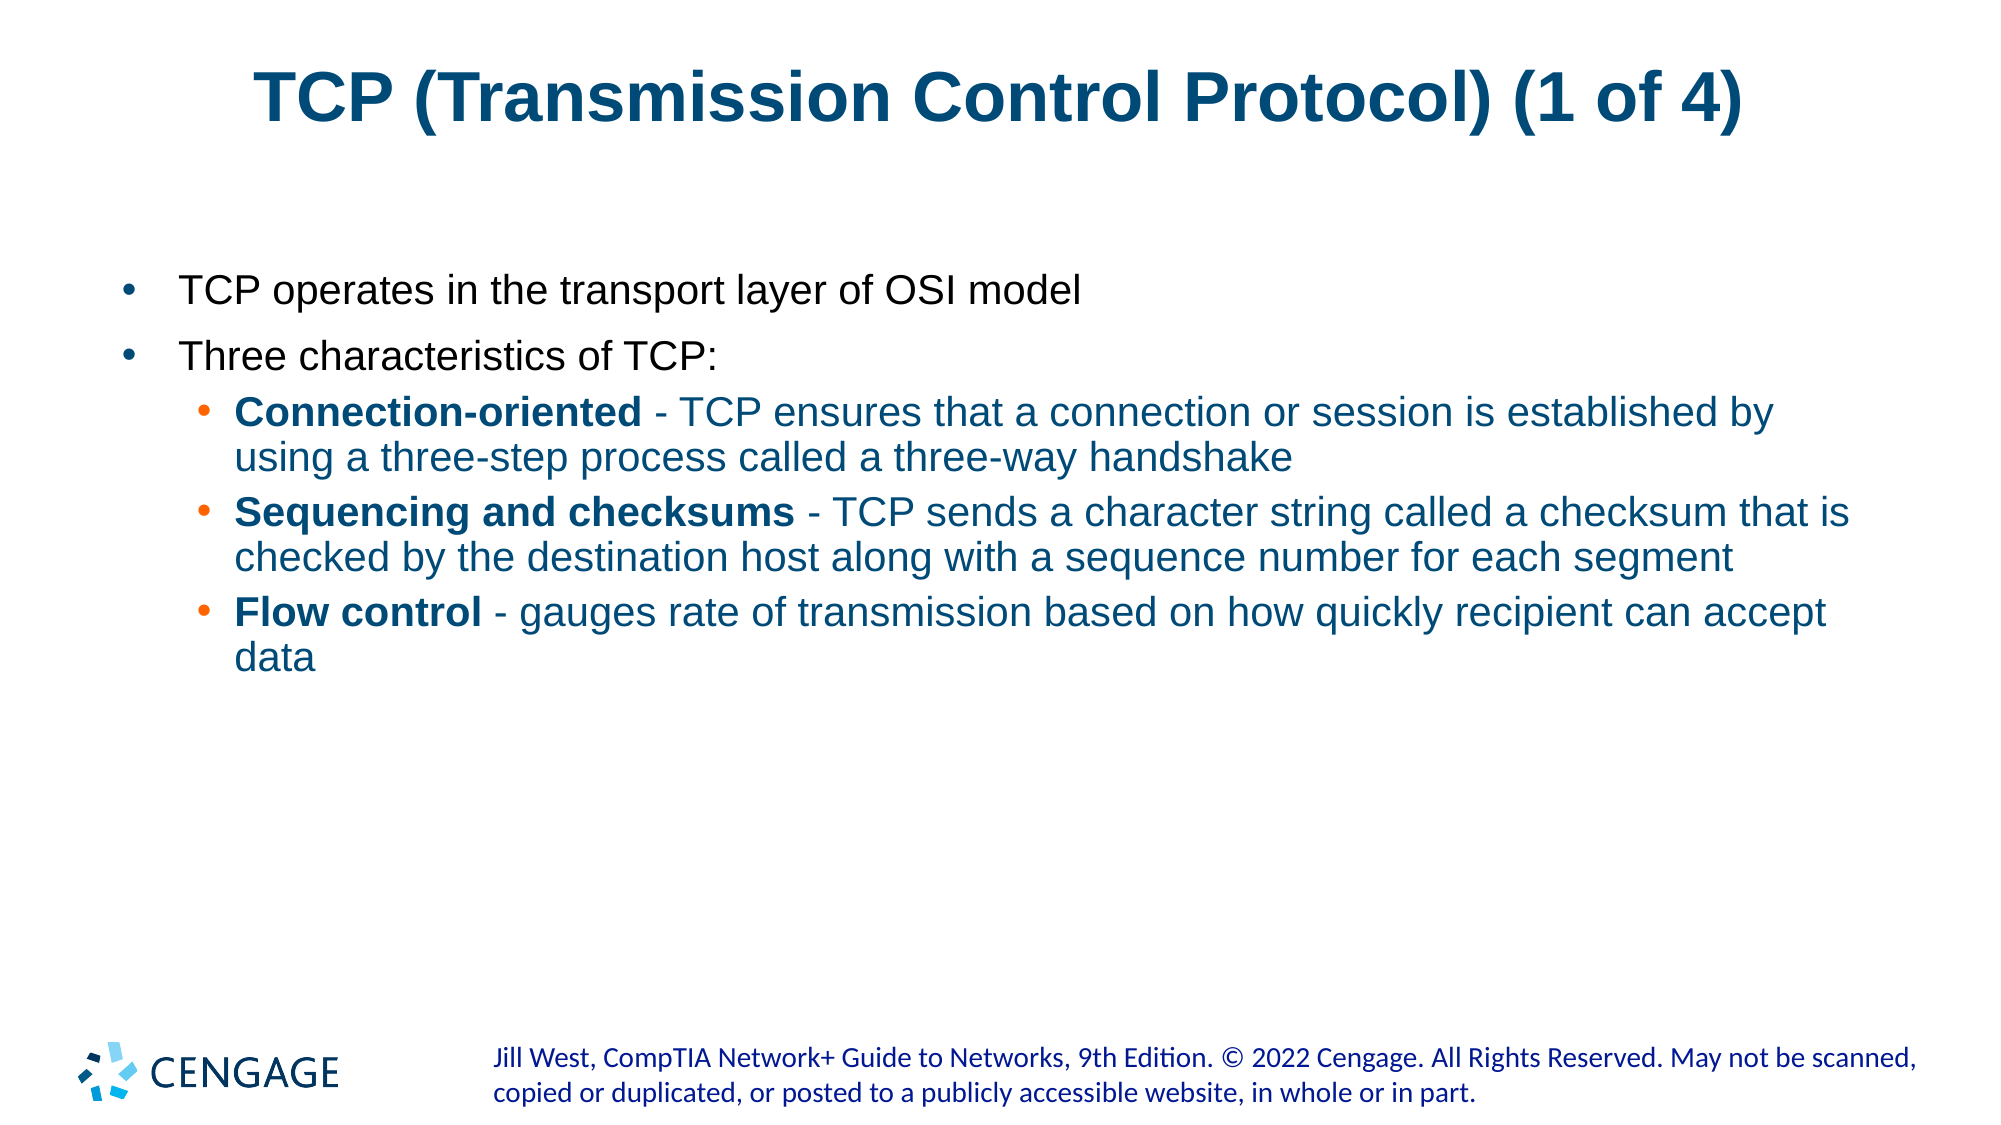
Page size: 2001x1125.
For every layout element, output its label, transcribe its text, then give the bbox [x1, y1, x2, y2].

title TCP (Transmission Control Protocol) (1 of 4) [137, 59, 1863, 171]
picture [78, 1042, 338, 1101]
list TCP operates in the transport layer of OSI model Three characteristics of TCP: Connection-oriented - TCP ensures that a connection or session is established by using a three-step process called a three-way handshake Sequencing and checksums - TCP sends a character string called a checksum that is checked by the destination host along with a sequence number for each segment Flow control - gauges rate of transmission based on how quickly recipient can accept data [121, 268, 1880, 990]
